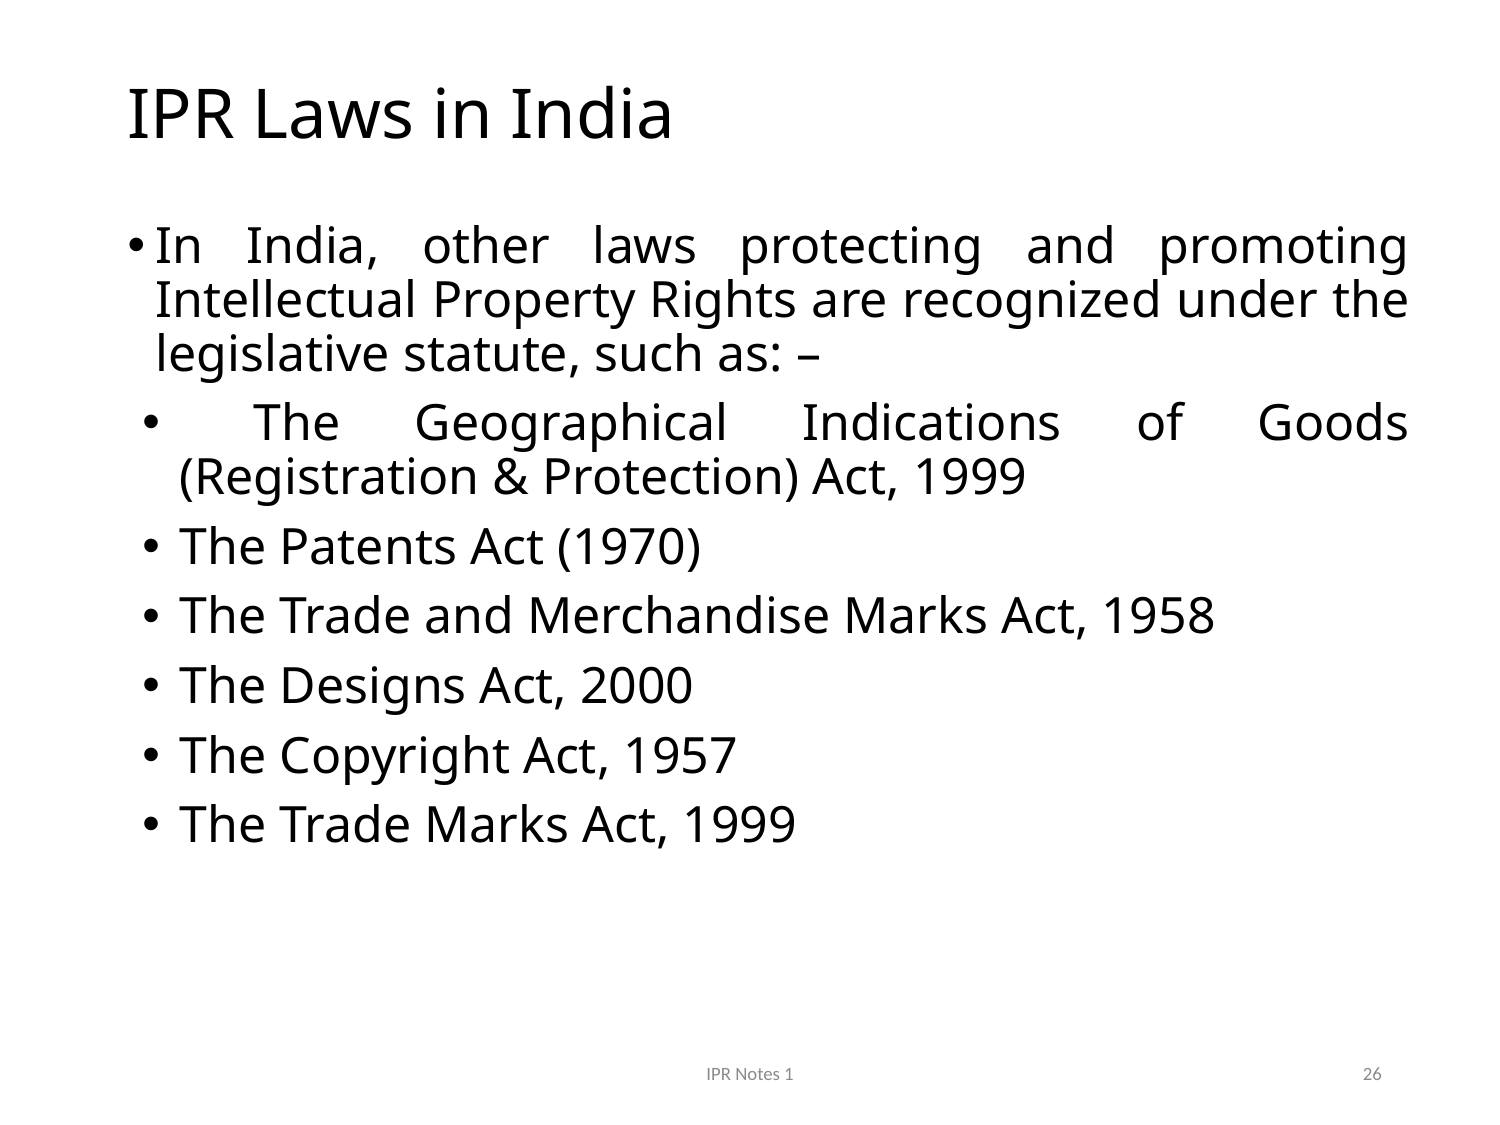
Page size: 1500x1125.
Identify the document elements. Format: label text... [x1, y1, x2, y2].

list In India, other laws protecting and promoting Intellectual Property Rights are recognized under the legislative statute, such as: – The Geographical Indications of Goods (Registration & Protection) Act, 1999 The Patents Act (1970) The Trade and Merchandise Marks Act, 1958 The Designs Act, 2000 The Copyright Act, 1957 The Trade Marks Act, 1999 [112, 212, 1425, 1025]
title IPR Laws in India [112, 45, 1425, 188]
footer IPR Notes 1 [496, 1042, 1004, 1103]
slide_number 26 [1059, 1042, 1397, 1103]
